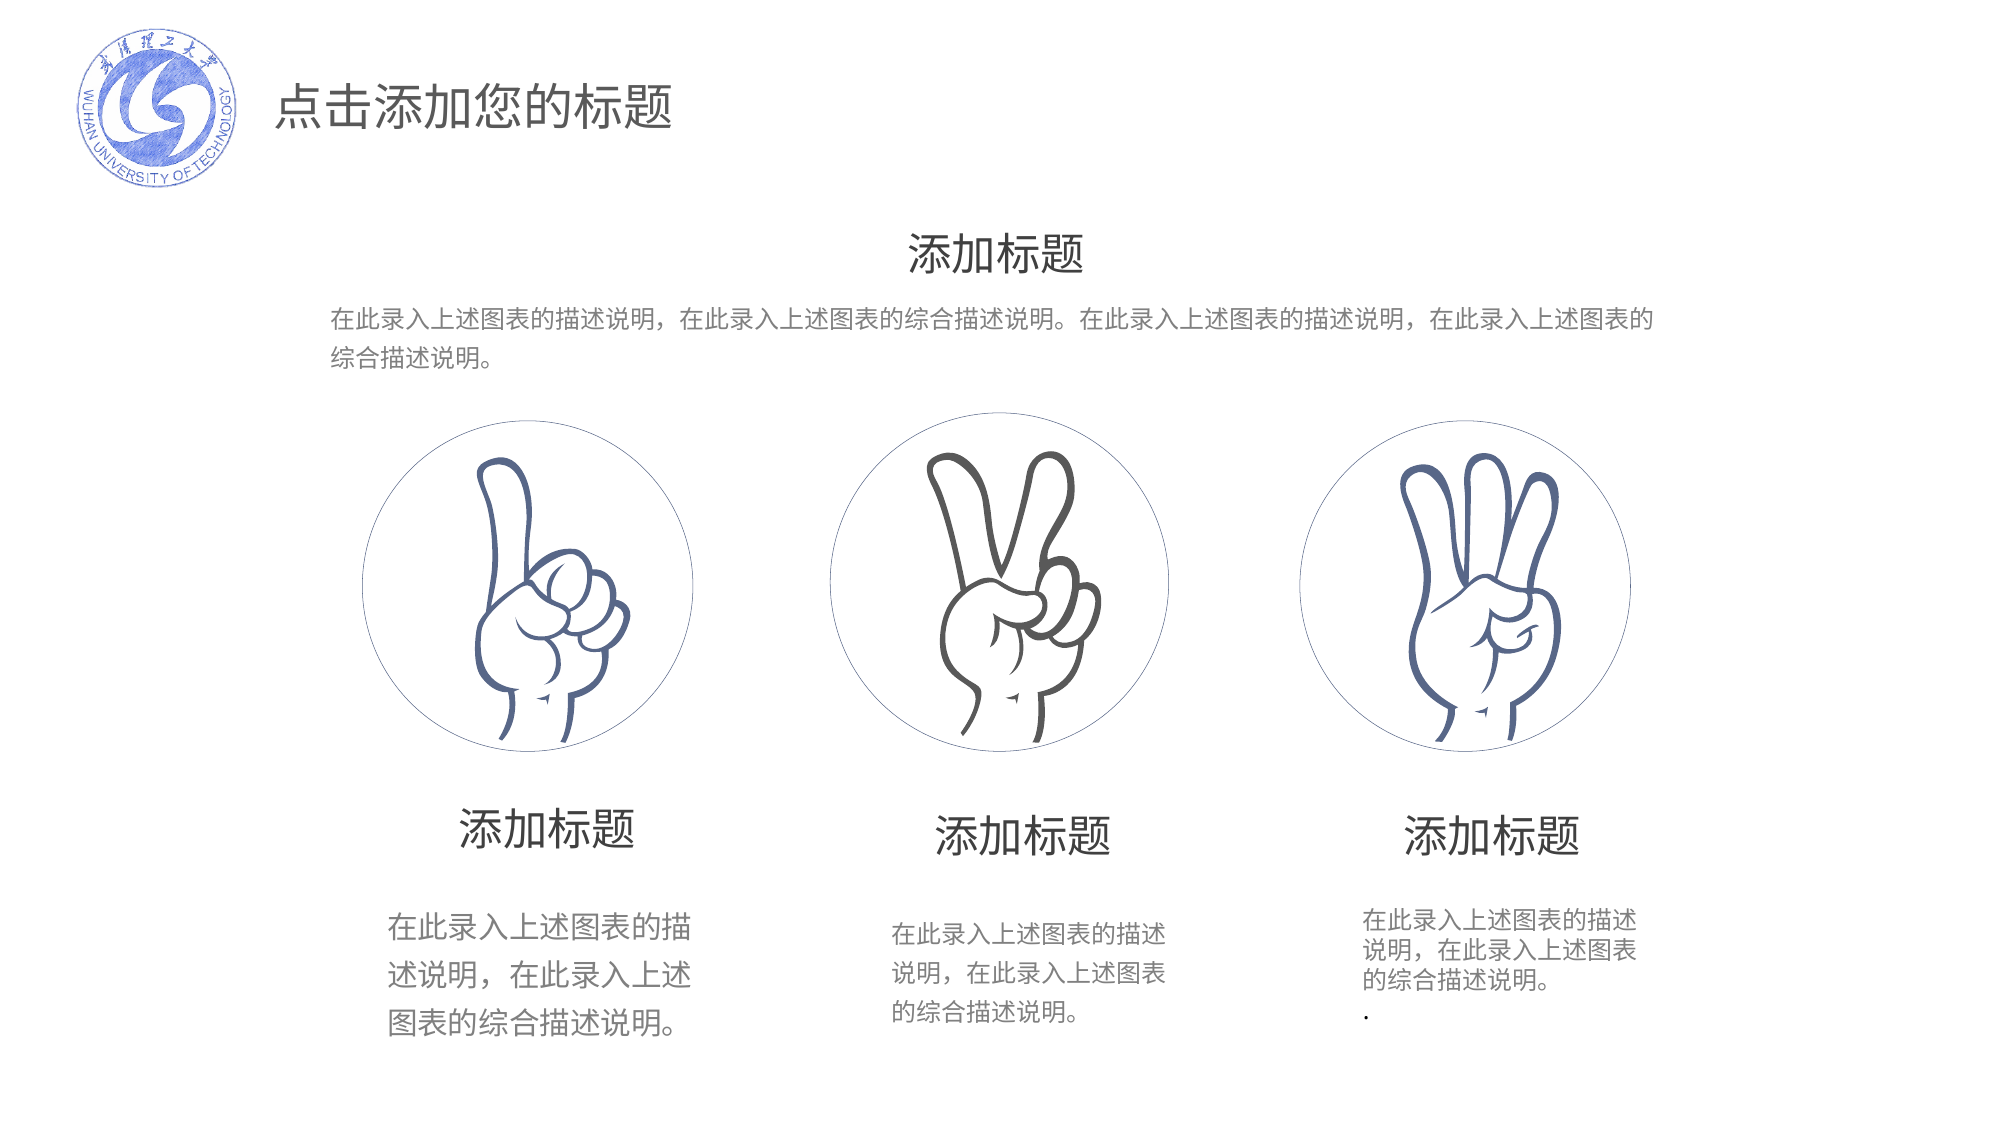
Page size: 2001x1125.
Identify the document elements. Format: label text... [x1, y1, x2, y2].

text_box [1567, 454, 1632, 718]
text_box [472, 743, 583, 753]
text_box [634, 458, 694, 714]
text_box 添加标题 [417, 793, 678, 862]
text_box 在此录入上述图表的描述说明，在此录入上述图表的综合描述说明。 . [1347, 897, 1662, 1032]
text_box 添加标题 [866, 217, 1127, 287]
picture [76, 27, 237, 188]
text_box 添加标题 [1362, 800, 1623, 869]
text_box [923, 445, 1105, 743]
text_box 添加标题 [893, 800, 1154, 869]
text_box [361, 420, 622, 740]
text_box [464, 449, 634, 743]
text_box [1298, 420, 1564, 735]
text_box [1105, 448, 1170, 716]
text_box 在此录入上述图表的描述说明，在此录入上述图表的综合描述说明。 [876, 901, 1189, 1034]
text_box [943, 743, 1056, 753]
text_box [1407, 742, 1524, 753]
text_box [829, 420, 1101, 735]
text_box 在此录入上述图表的描述说明，在此录入上述图表的综合描述说明。 [372, 890, 718, 1048]
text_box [1391, 452, 1567, 742]
text_box 在此录入上述图表的描述说明，在此录入上述图表的综合描述说明。在此录入上述图表的描述说明，在此录入上述图表的综合描述说明。 [315, 287, 1693, 420]
